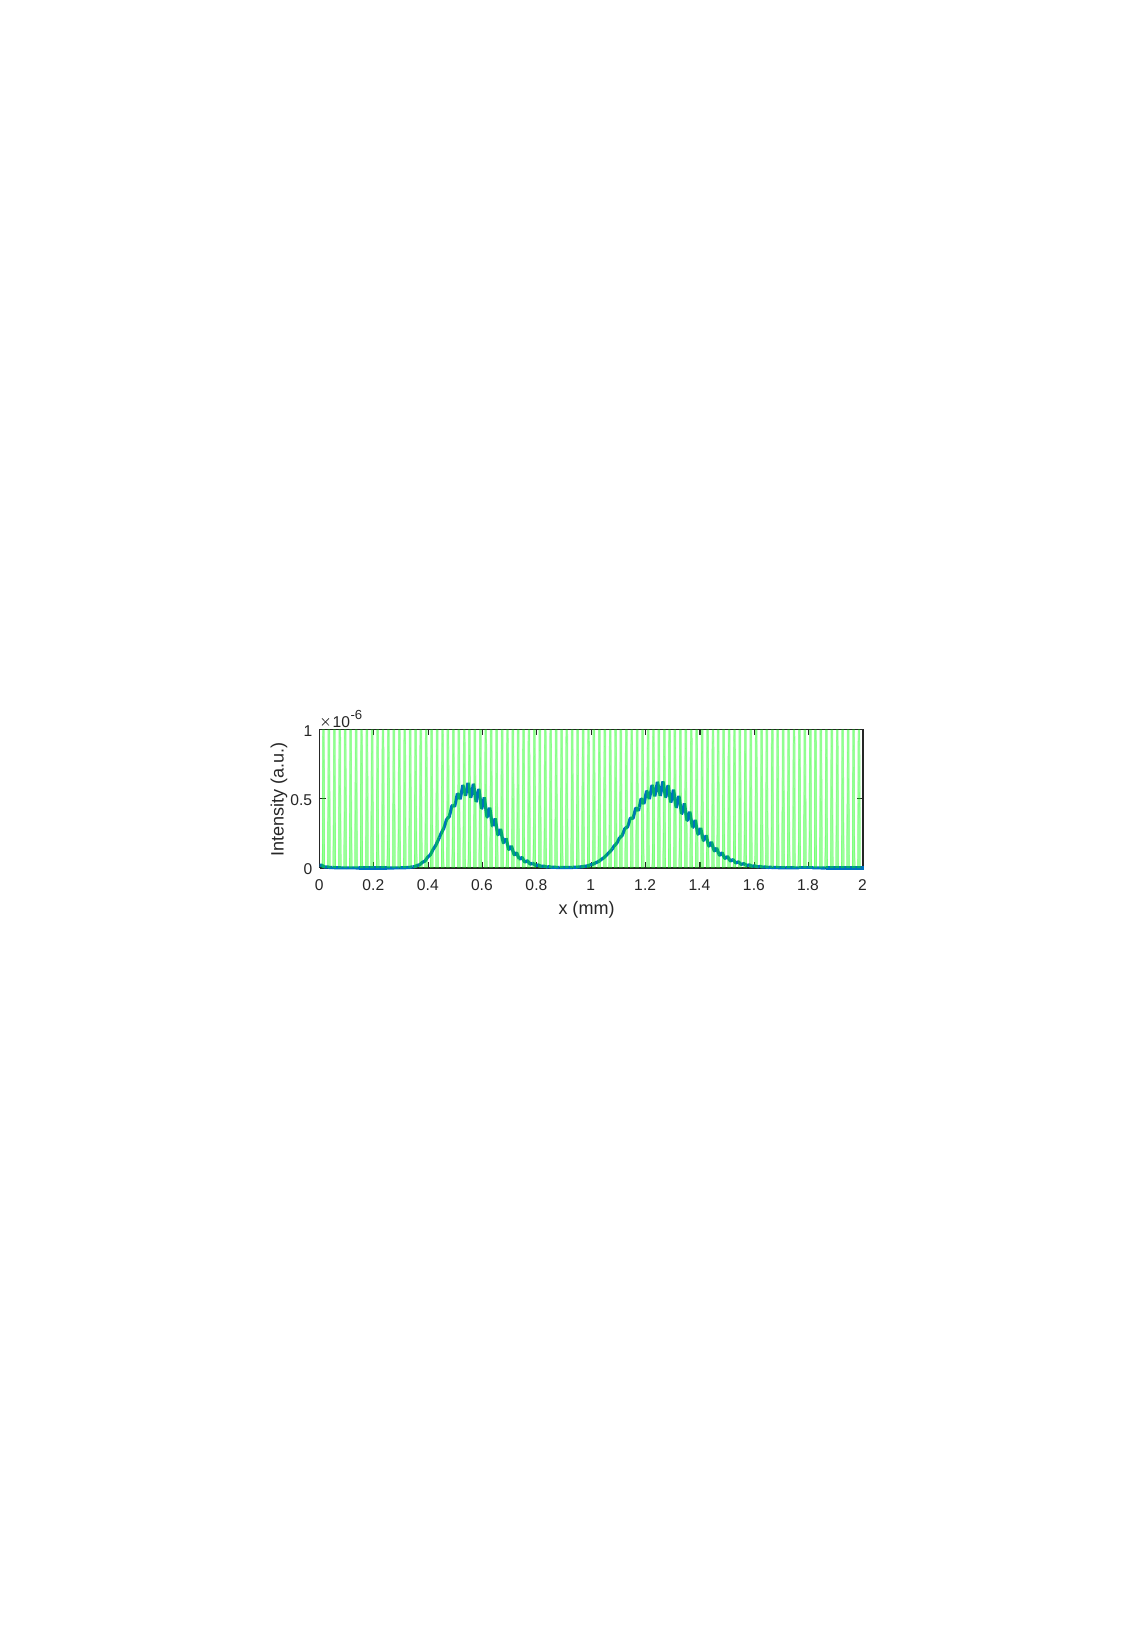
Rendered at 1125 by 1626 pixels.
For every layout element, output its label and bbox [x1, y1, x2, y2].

picture [233, 687, 892, 938]
